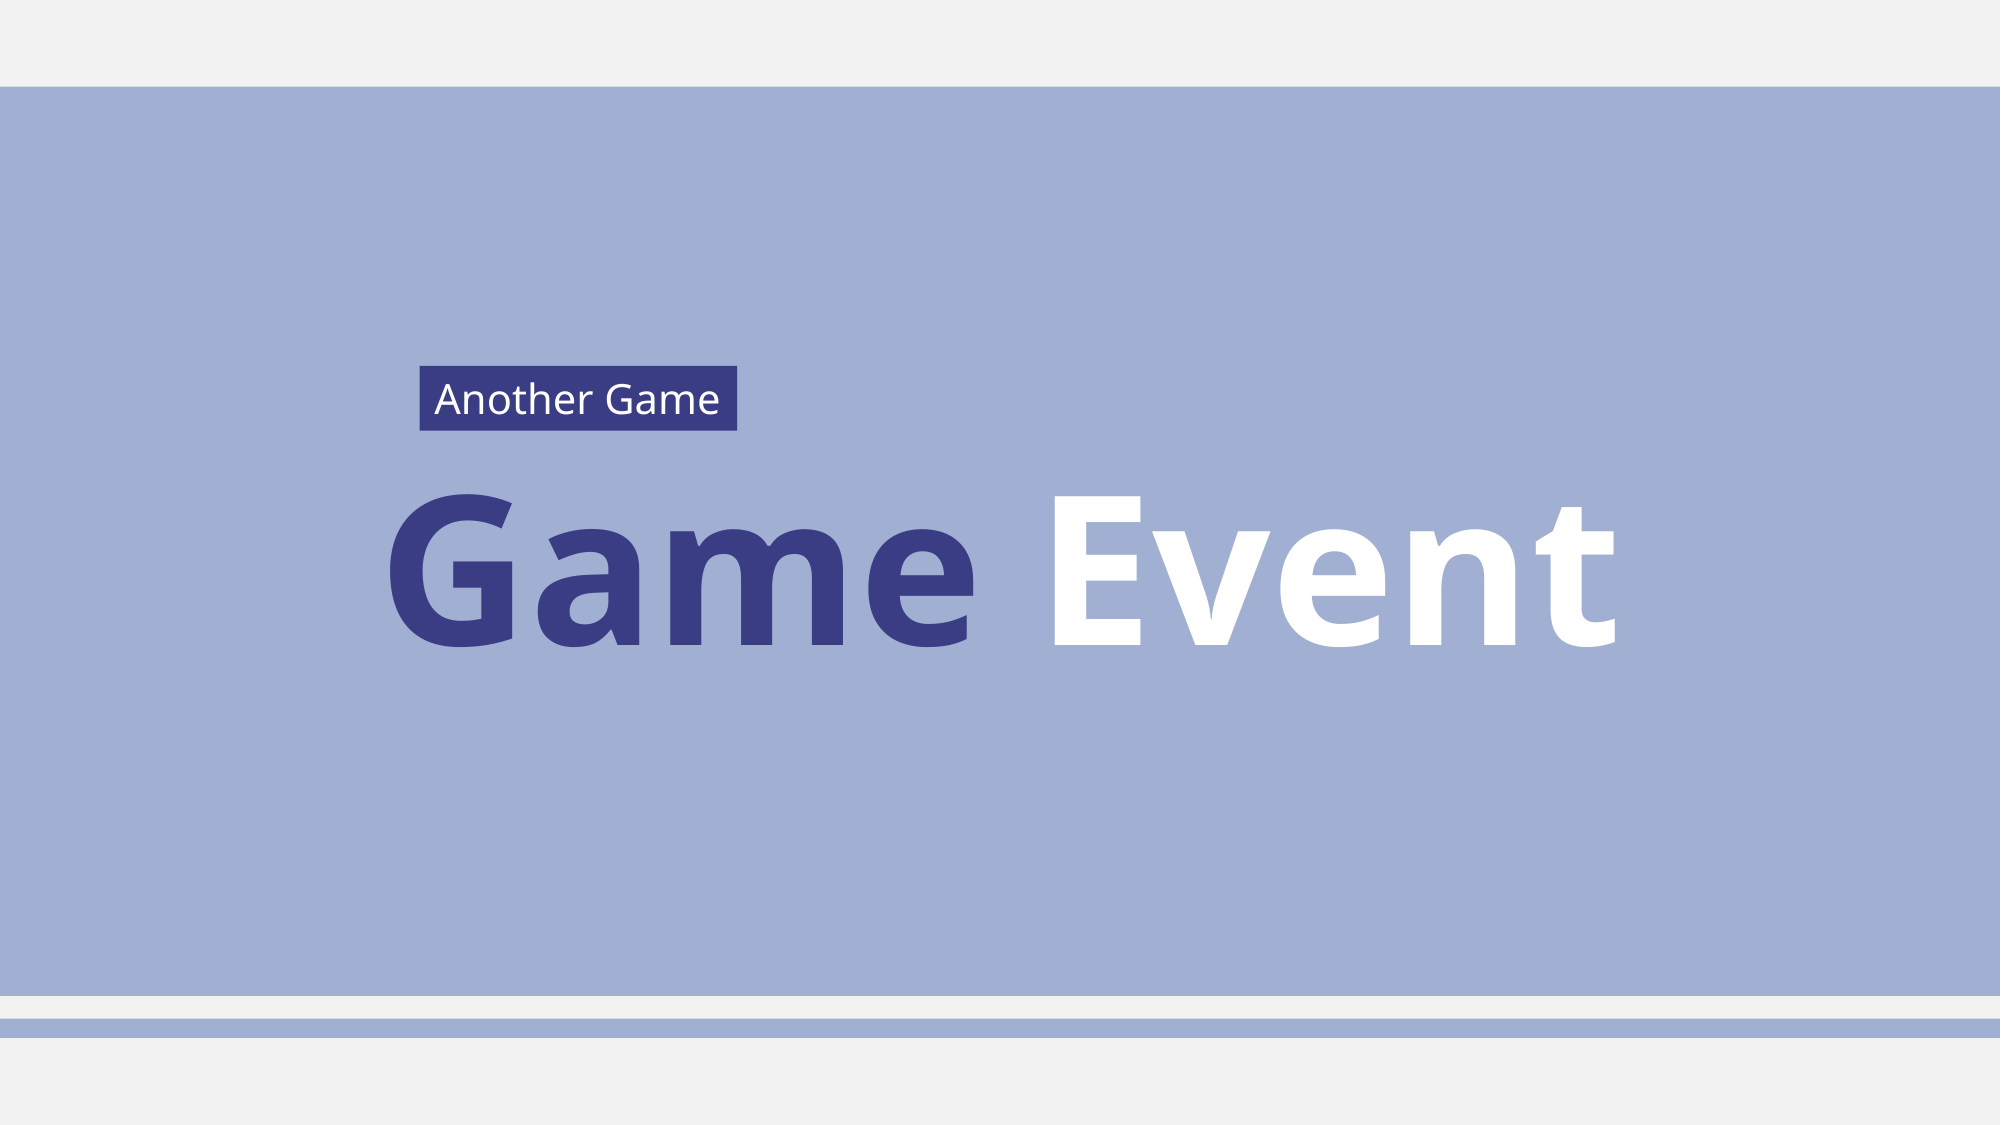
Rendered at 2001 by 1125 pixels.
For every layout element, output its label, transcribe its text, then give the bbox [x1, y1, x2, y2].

text_box Game Event [363, 430, 1637, 695]
text_box Another Game [419, 365, 738, 431]
